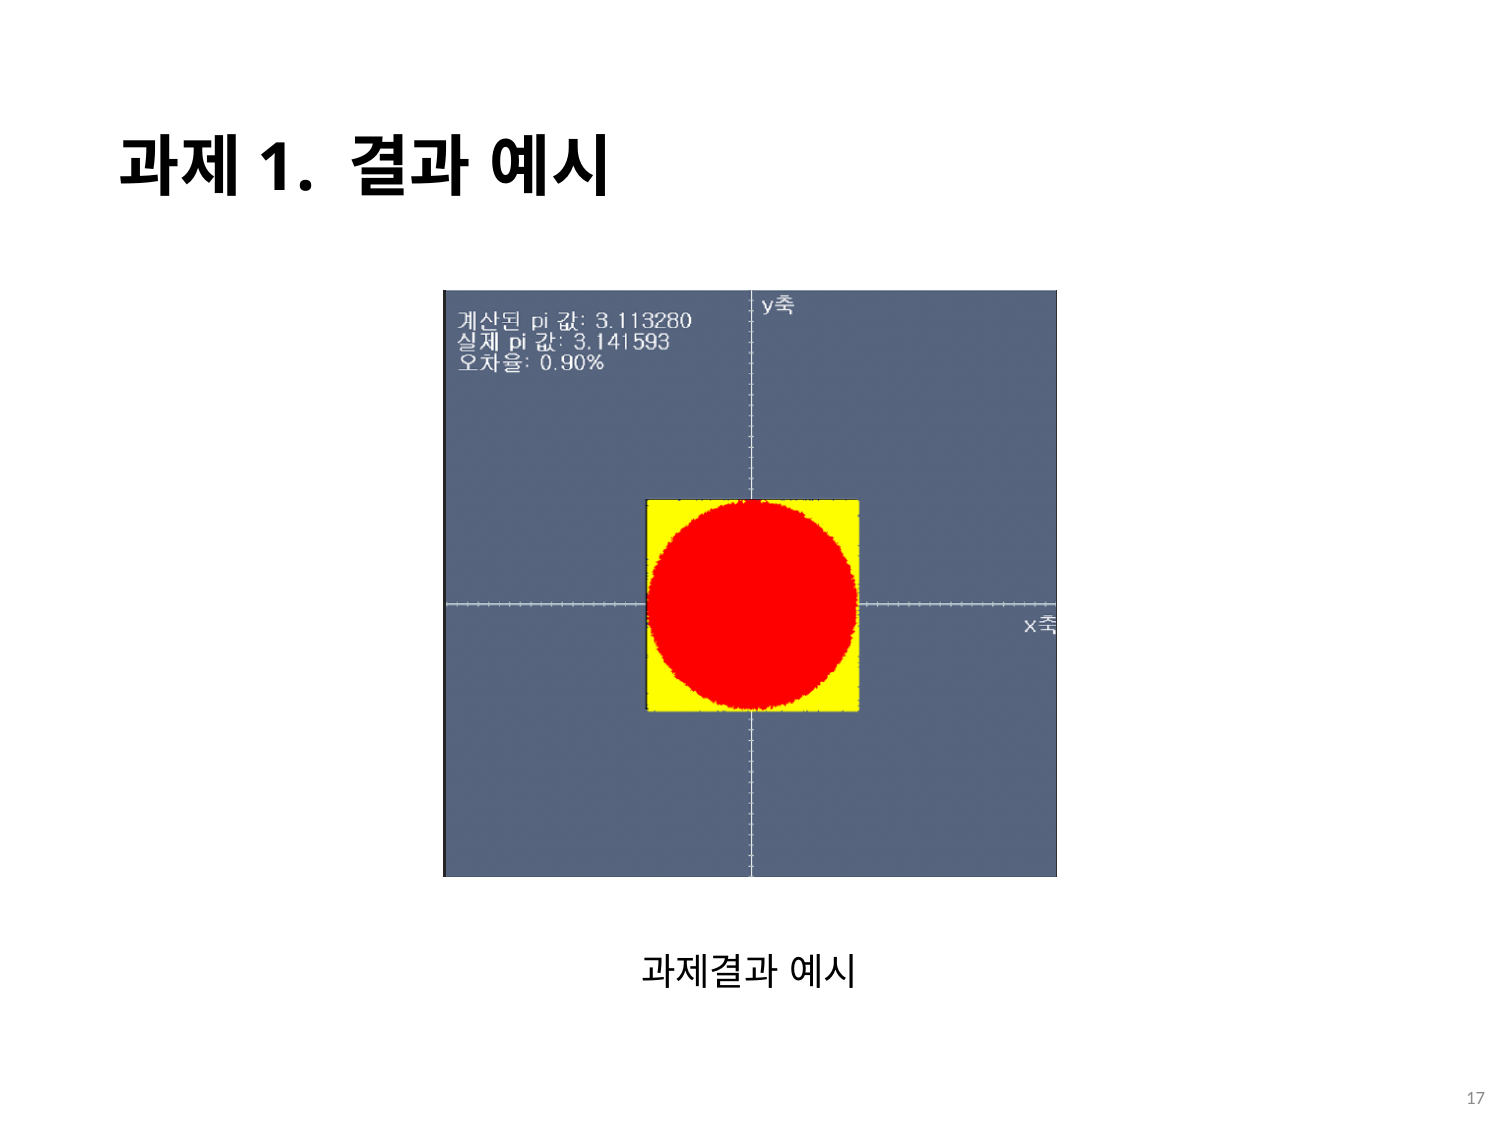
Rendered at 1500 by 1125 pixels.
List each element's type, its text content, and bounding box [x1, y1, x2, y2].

text_box 과제결과 예시 [626, 940, 874, 1001]
picture [443, 290, 1057, 877]
title 과제1. 결과 예시 [103, 60, 1398, 278]
slide_number 16 [1419, 1066, 1500, 1125]
